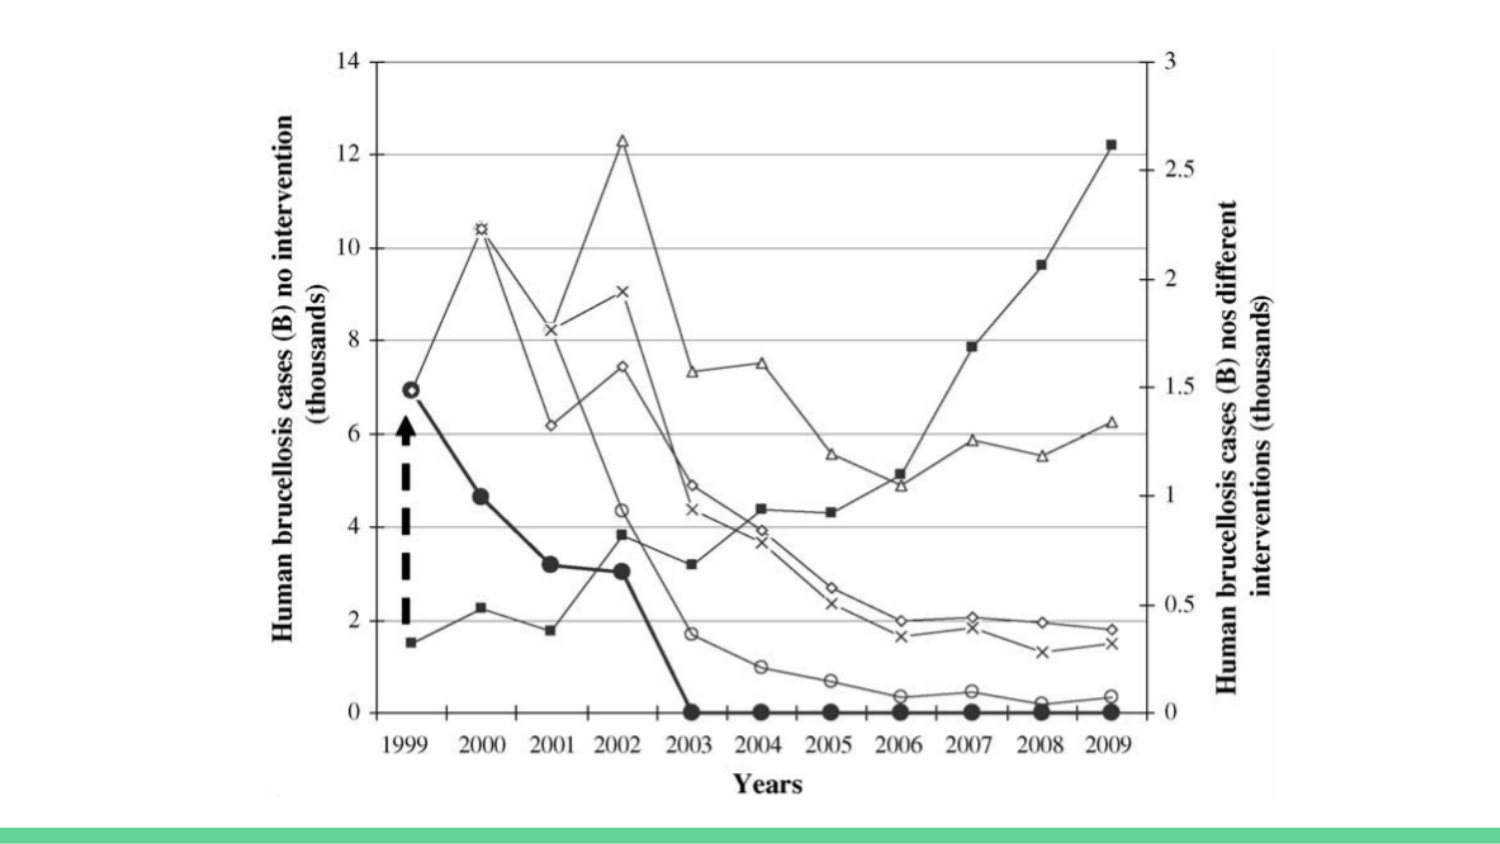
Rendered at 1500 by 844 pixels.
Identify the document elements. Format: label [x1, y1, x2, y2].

picture [198, 24, 1302, 819]
